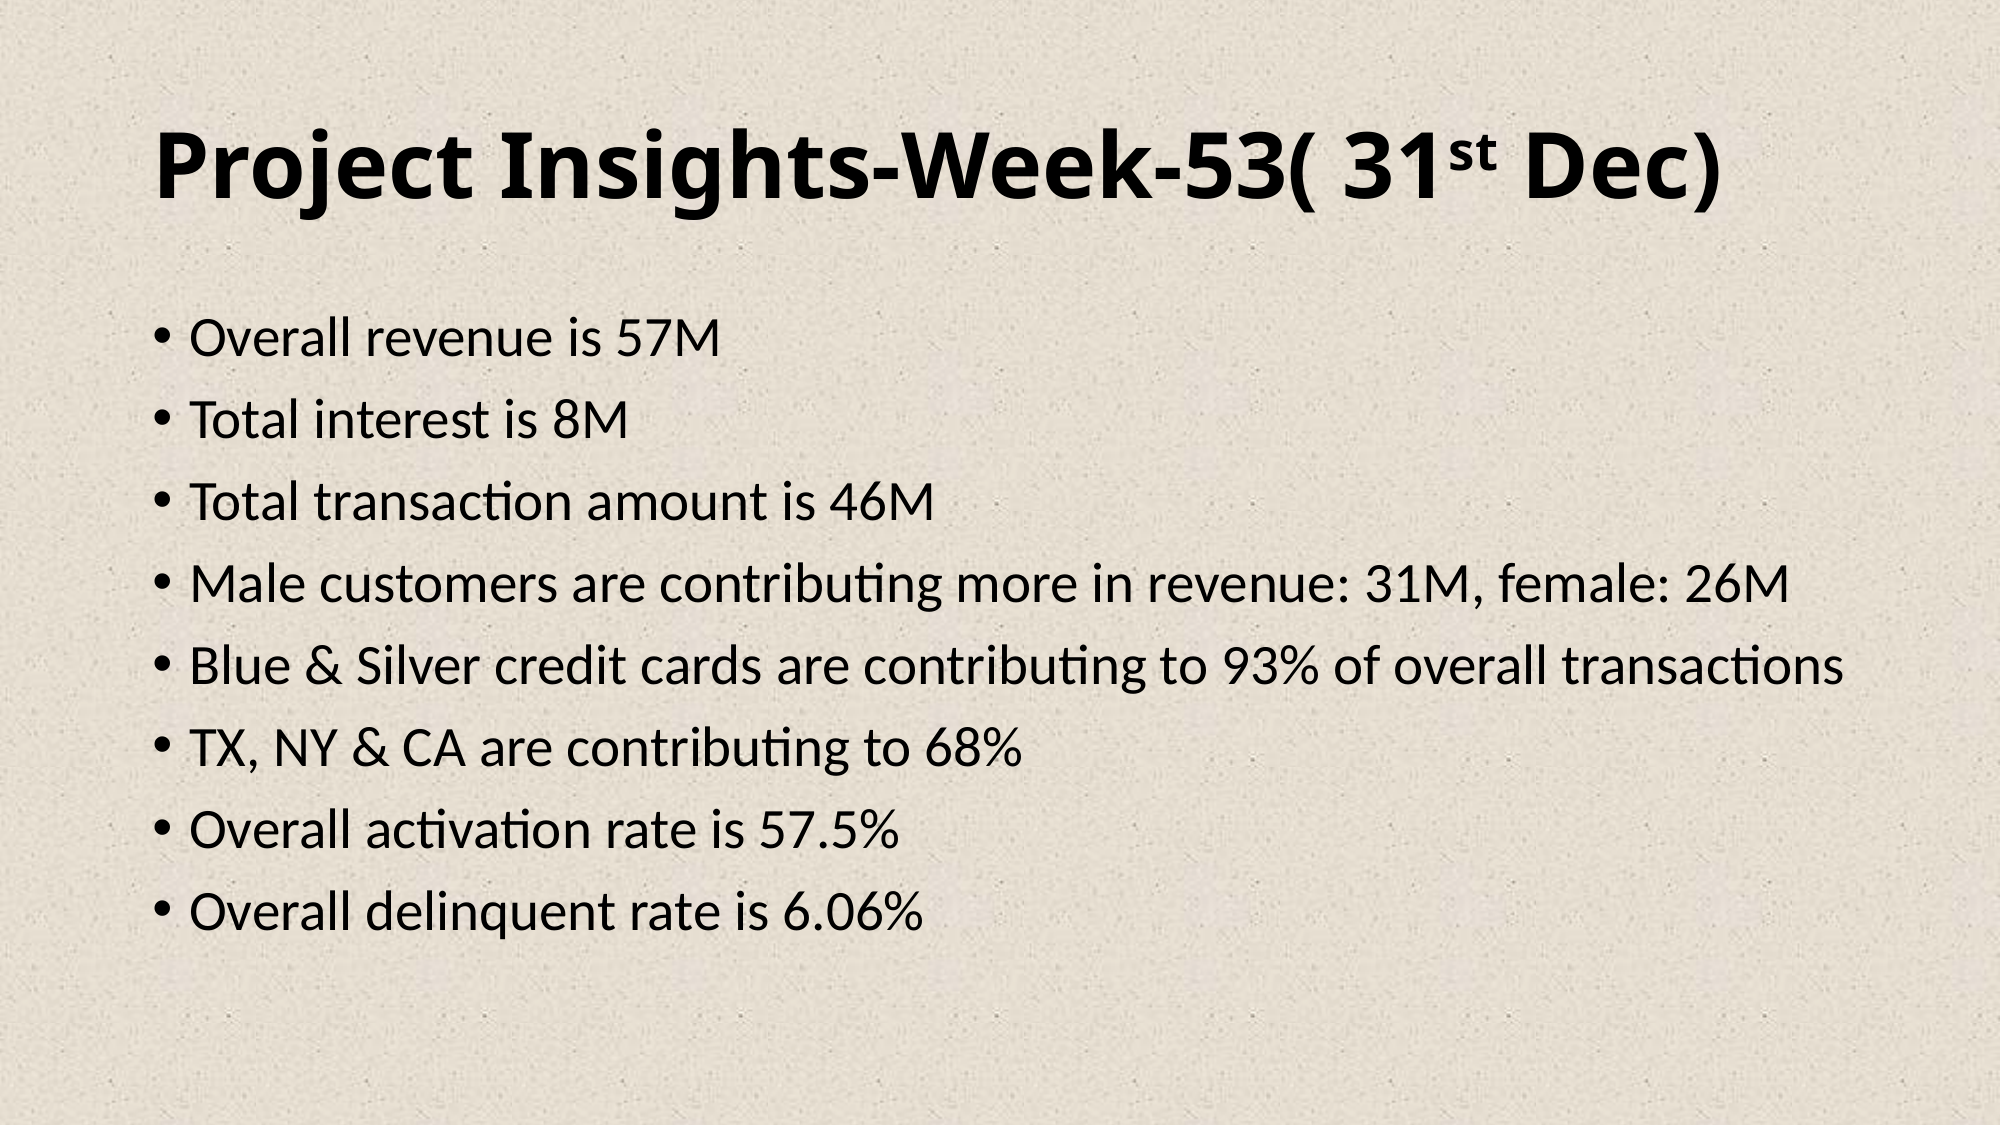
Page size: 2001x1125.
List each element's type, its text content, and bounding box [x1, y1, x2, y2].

title Project Insights-Week-53( 31st Dec) [137, 59, 1863, 278]
list Overall revenue is 57M Total interest is 8M Total transaction amount is 46M Male customers are contributing more in revenue: 31M, female: 26M Blue & Silver credit cards are contributing to 93% of overall transactions TX, NY & CA are contributing to 68% Overall activation rate is 57.5% Overall delinquent rate is 6.06% [137, 299, 1863, 1014]
